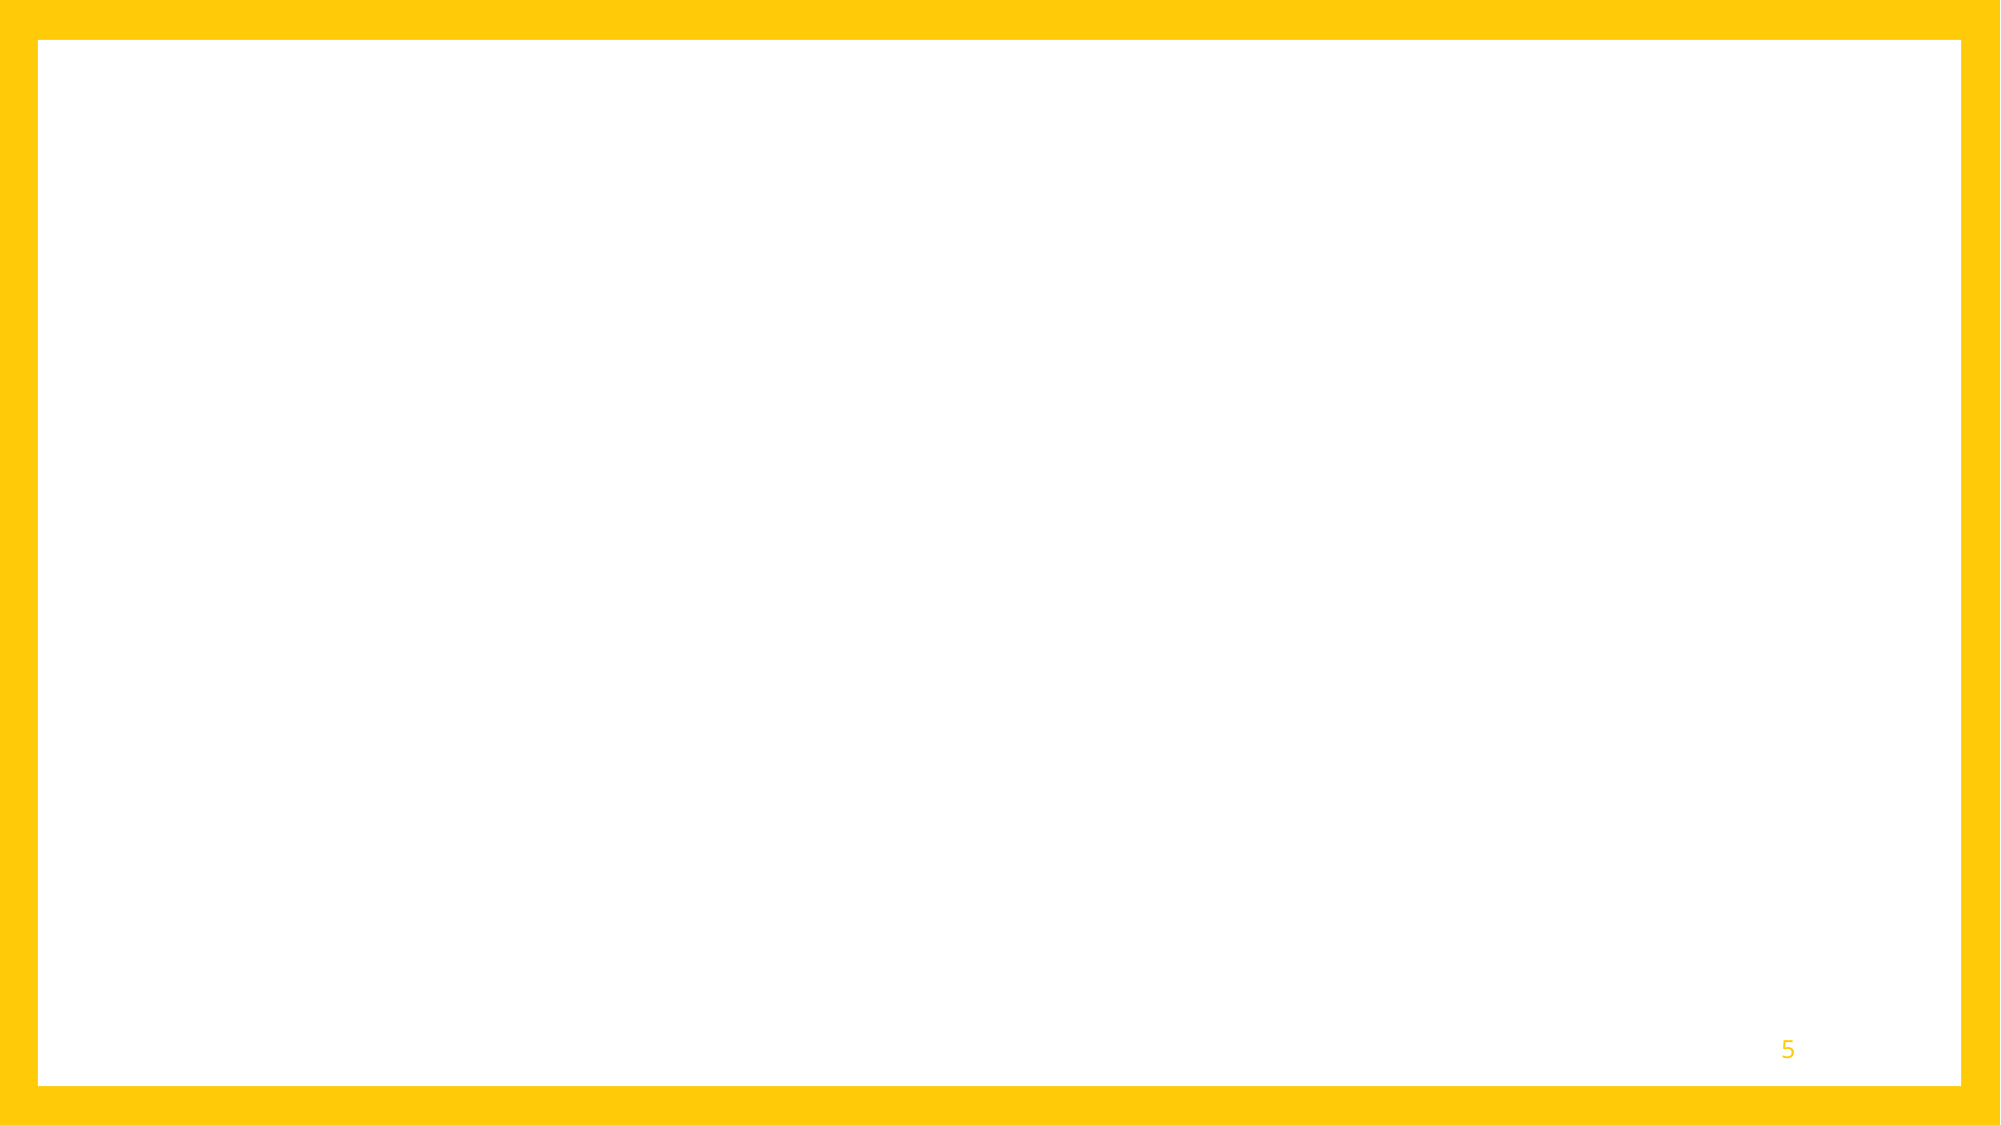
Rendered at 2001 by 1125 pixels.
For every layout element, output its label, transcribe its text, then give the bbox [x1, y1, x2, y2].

slide_number 5 [1530, 1020, 1811, 1081]
